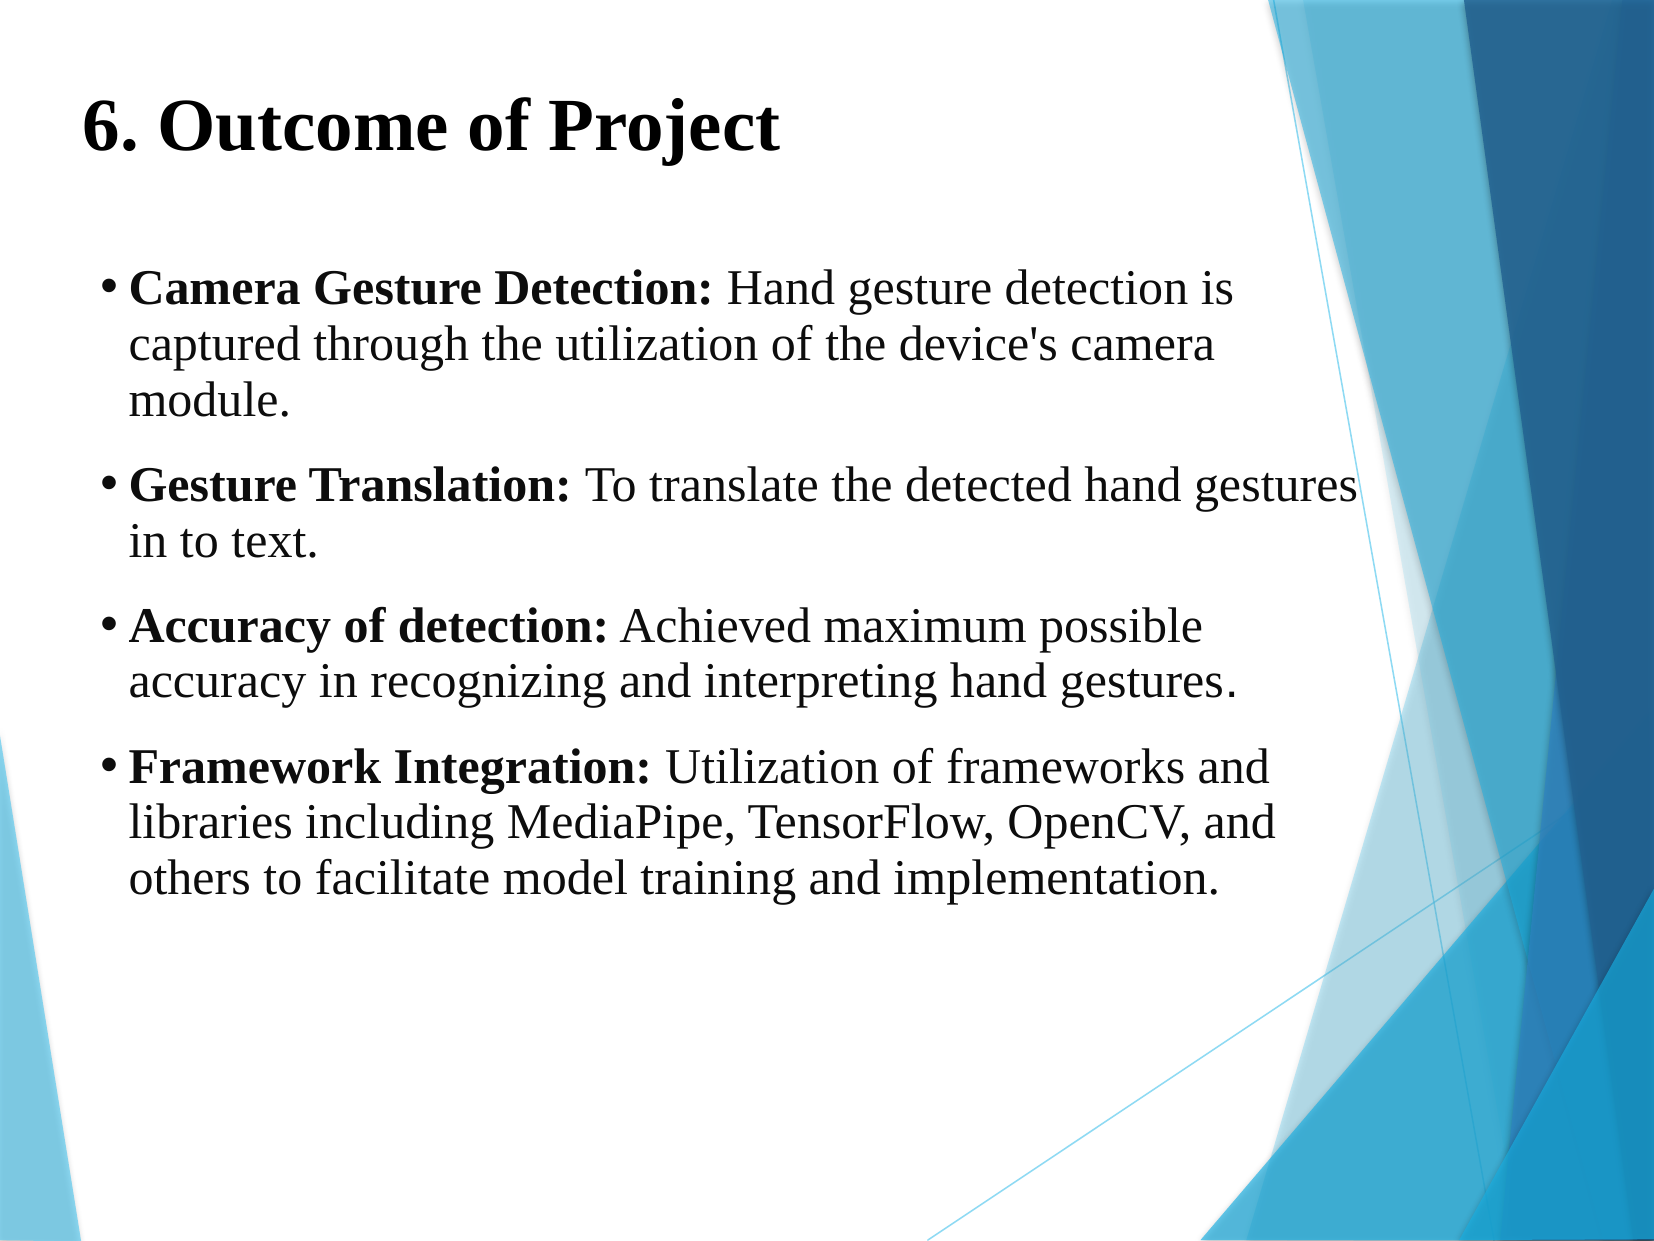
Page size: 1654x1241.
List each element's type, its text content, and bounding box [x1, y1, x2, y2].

text_box Camera Gesture Detection: Hand gesture detection is captured through the utilization of the device's camera module. Gesture Translation: To translate the detected hand gestures in to text. Accuracy of detection: Achieved maximum possible accuracy in recognizing and interpreting hand gestures. Framework Integration: Utilization of frameworks and libraries including MediaPipe, TensorFlow, OpenCV, and others to facilitate model training and implementation. [82, 256, 1368, 1060]
text_box 6. Outcome of Project [82, 52, 1571, 195]
